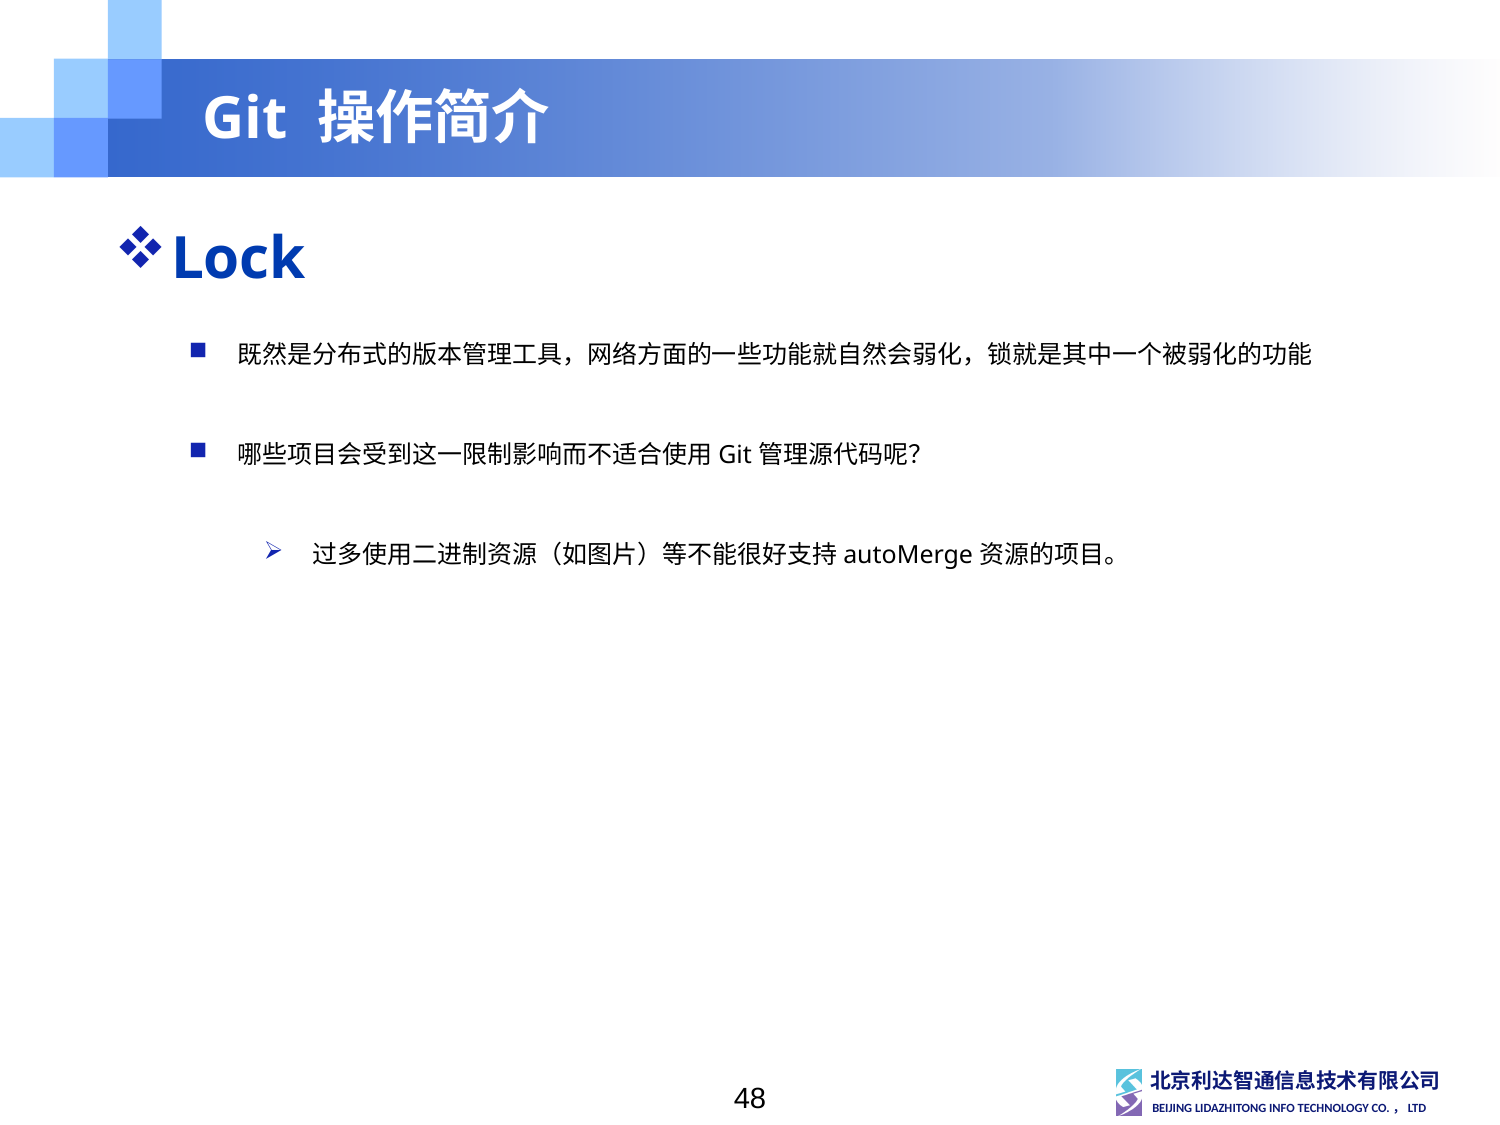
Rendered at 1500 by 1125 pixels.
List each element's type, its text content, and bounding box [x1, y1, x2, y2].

picture [108, 59, 1500, 177]
slide_number 48 [574, 1072, 926, 1125]
title Git 操作简介 [187, 74, 1038, 156]
text_box Lock 既然是分布式的版本管理工具，网络方面的一些功能就自然会弱化，锁就是其中一个被弱化的功能 哪些项目会受到这一限制影响而不适合使用Git管理源代码呢？ 过多使用二进制资源（如图片）等不能很好支持autoMerge资源的项目。 [99, 212, 1388, 975]
picture [1116, 1069, 1142, 1116]
